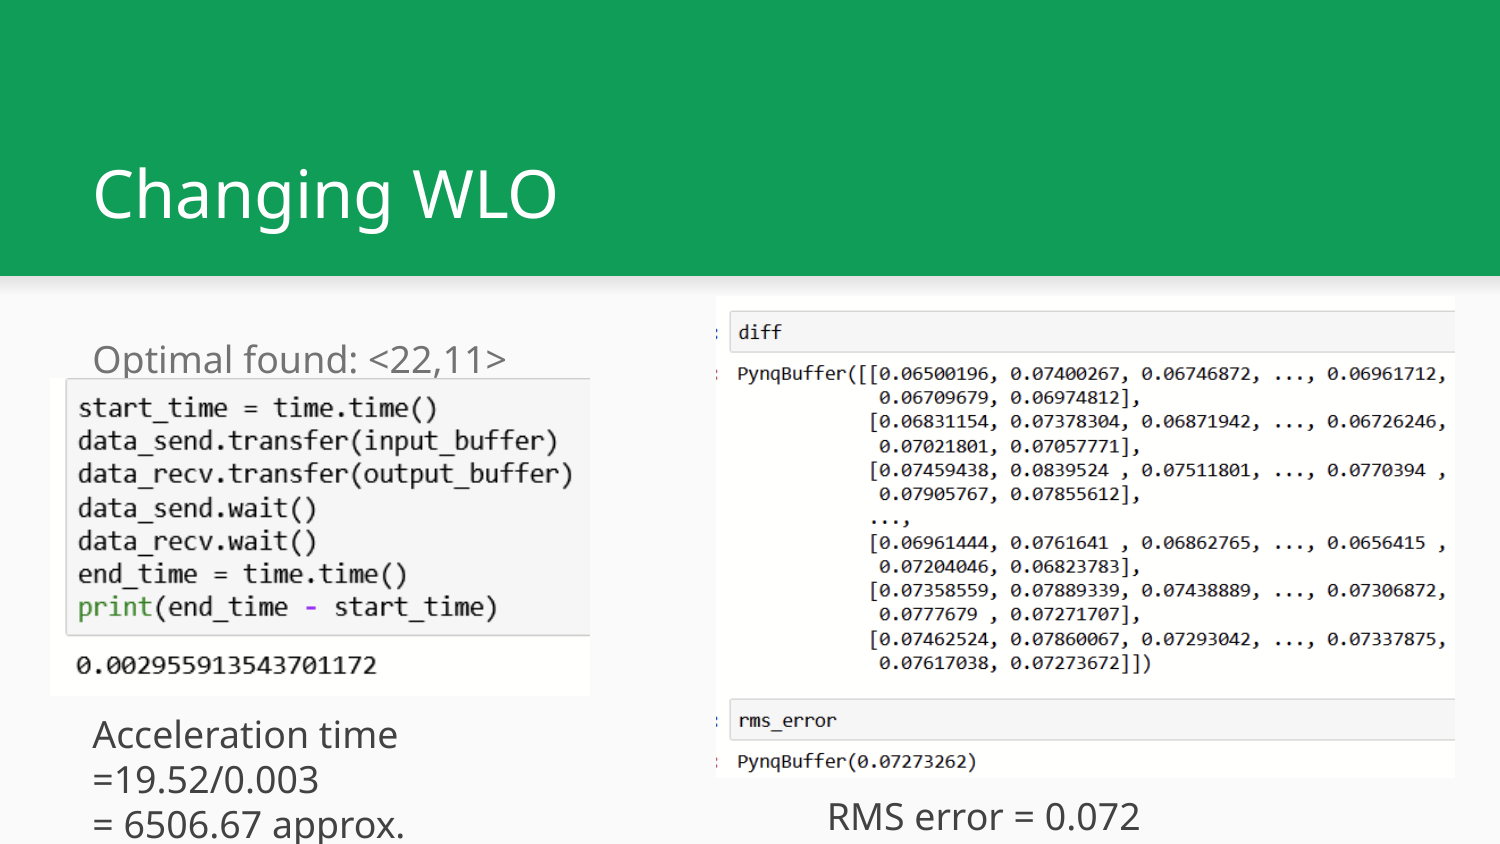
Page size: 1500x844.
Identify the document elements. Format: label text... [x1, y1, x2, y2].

list Optimal found: <22,11> [77, 314, 710, 760]
picture [50, 378, 591, 696]
title Changing WLO [77, 121, 1427, 248]
picture [716, 295, 1455, 779]
text_box RMS error = 0.072 [811, 787, 1337, 844]
text_box Acceleration time =19.52/0.003 = 6506.67 approx. [77, 695, 602, 844]
